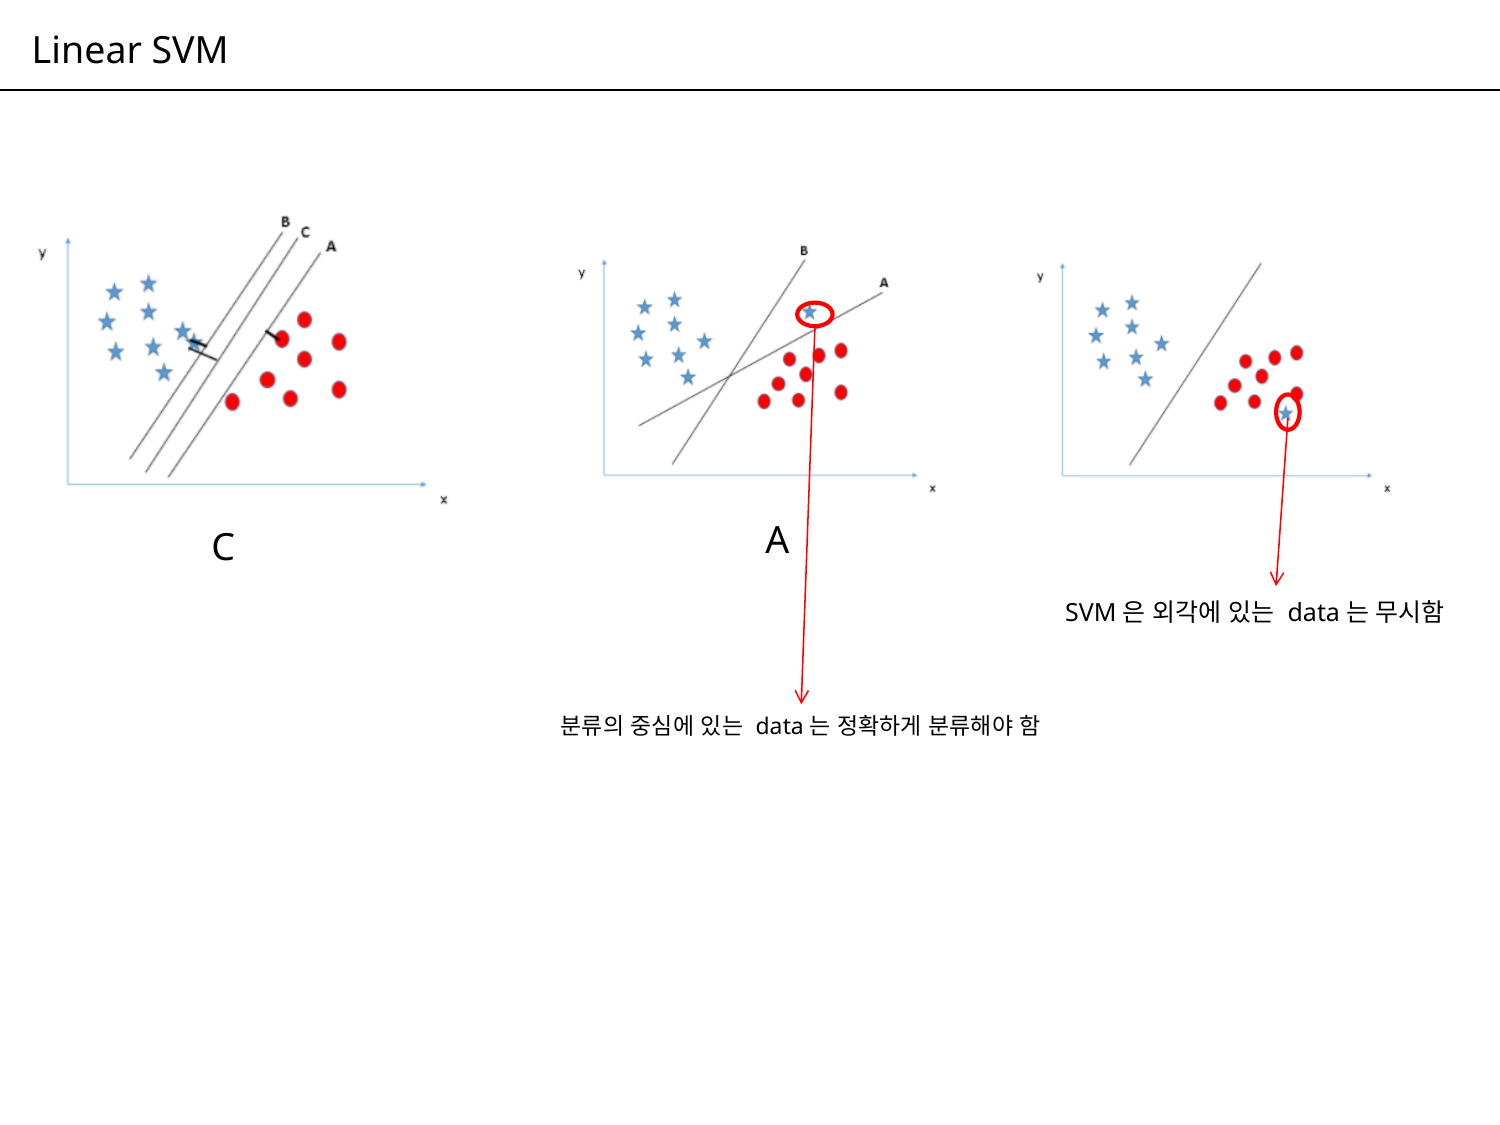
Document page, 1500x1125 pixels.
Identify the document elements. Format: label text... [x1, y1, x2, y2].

text_box 분류의 중심에 있는 data는 정확하게 분류해야 함 [545, 704, 1057, 747]
text_box SVM은 외각에 있는 data는 무시함 [1050, 588, 1460, 634]
text_box Linear SVM [16, 19, 244, 79]
text_box A [750, 524, 795, 569]
text_box C [196, 524, 251, 575]
picture [1009, 236, 1464, 513]
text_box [801, 326, 816, 705]
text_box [1275, 429, 1289, 587]
picture [548, 211, 985, 516]
picture [0, 172, 473, 516]
